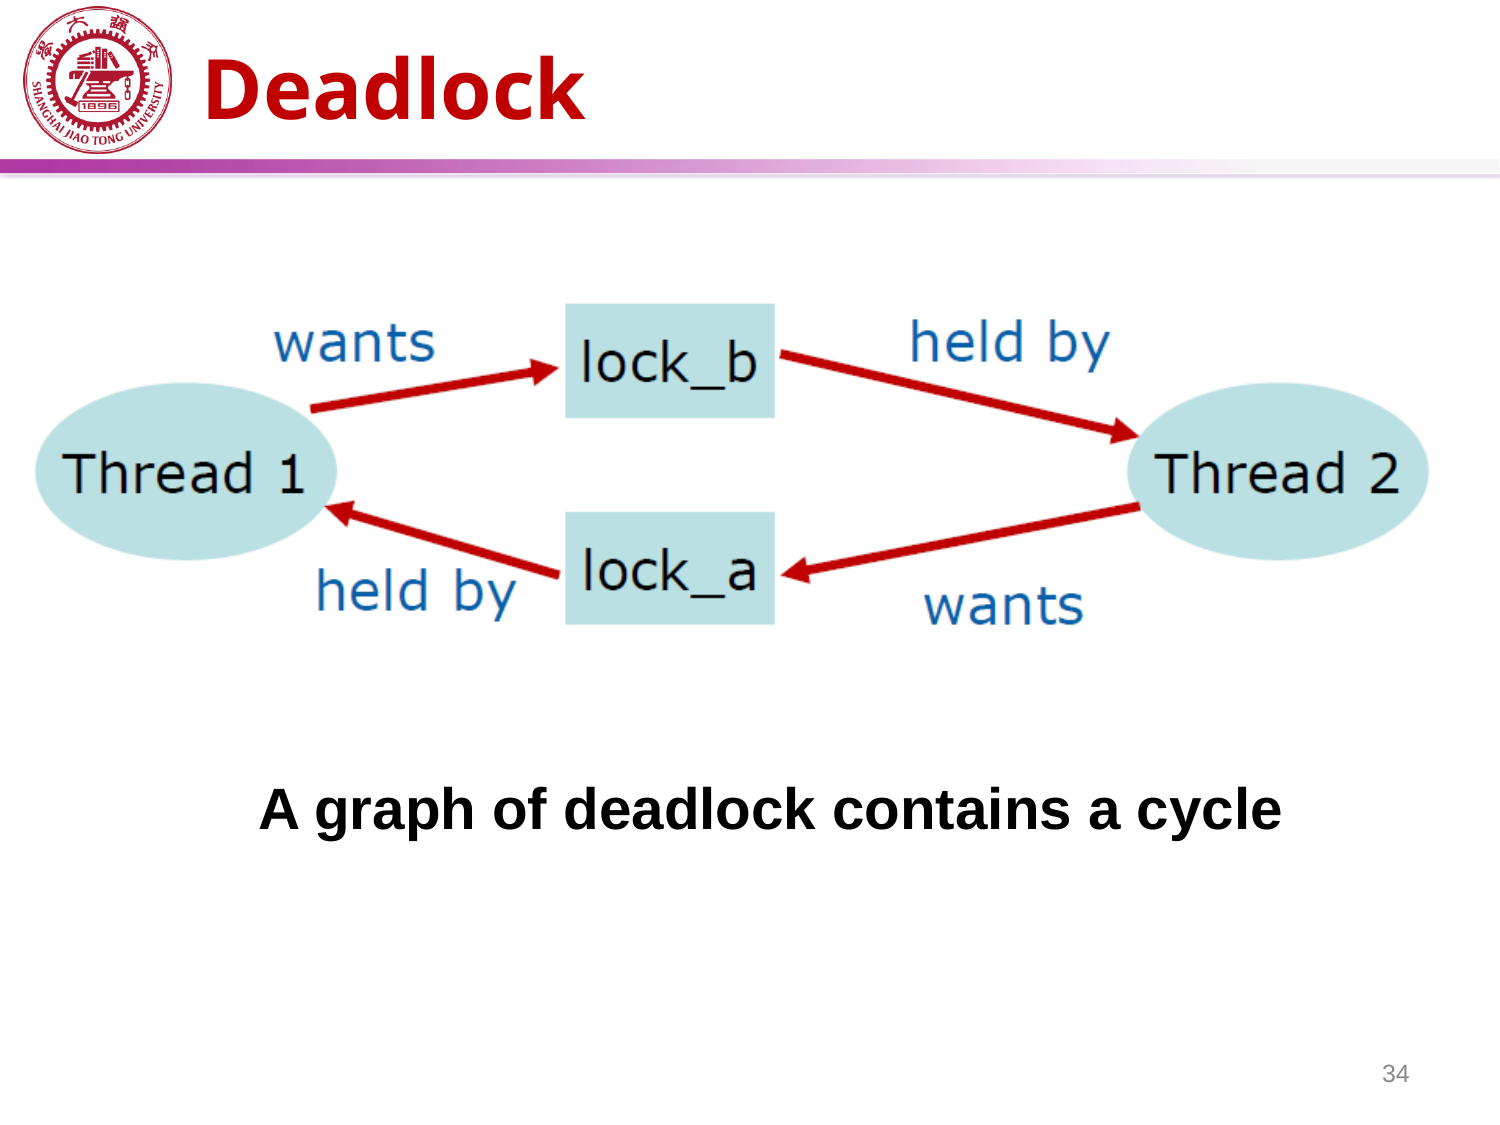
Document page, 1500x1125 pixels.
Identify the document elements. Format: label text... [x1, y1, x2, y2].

picture [0, 6, 1500, 179]
title Deadlock [186, 0, 1472, 172]
slide_number 34 [1074, 1042, 1425, 1103]
picture [2, 257, 1498, 651]
text_box A graph of deadlock contains a cycle [243, 764, 1299, 849]
